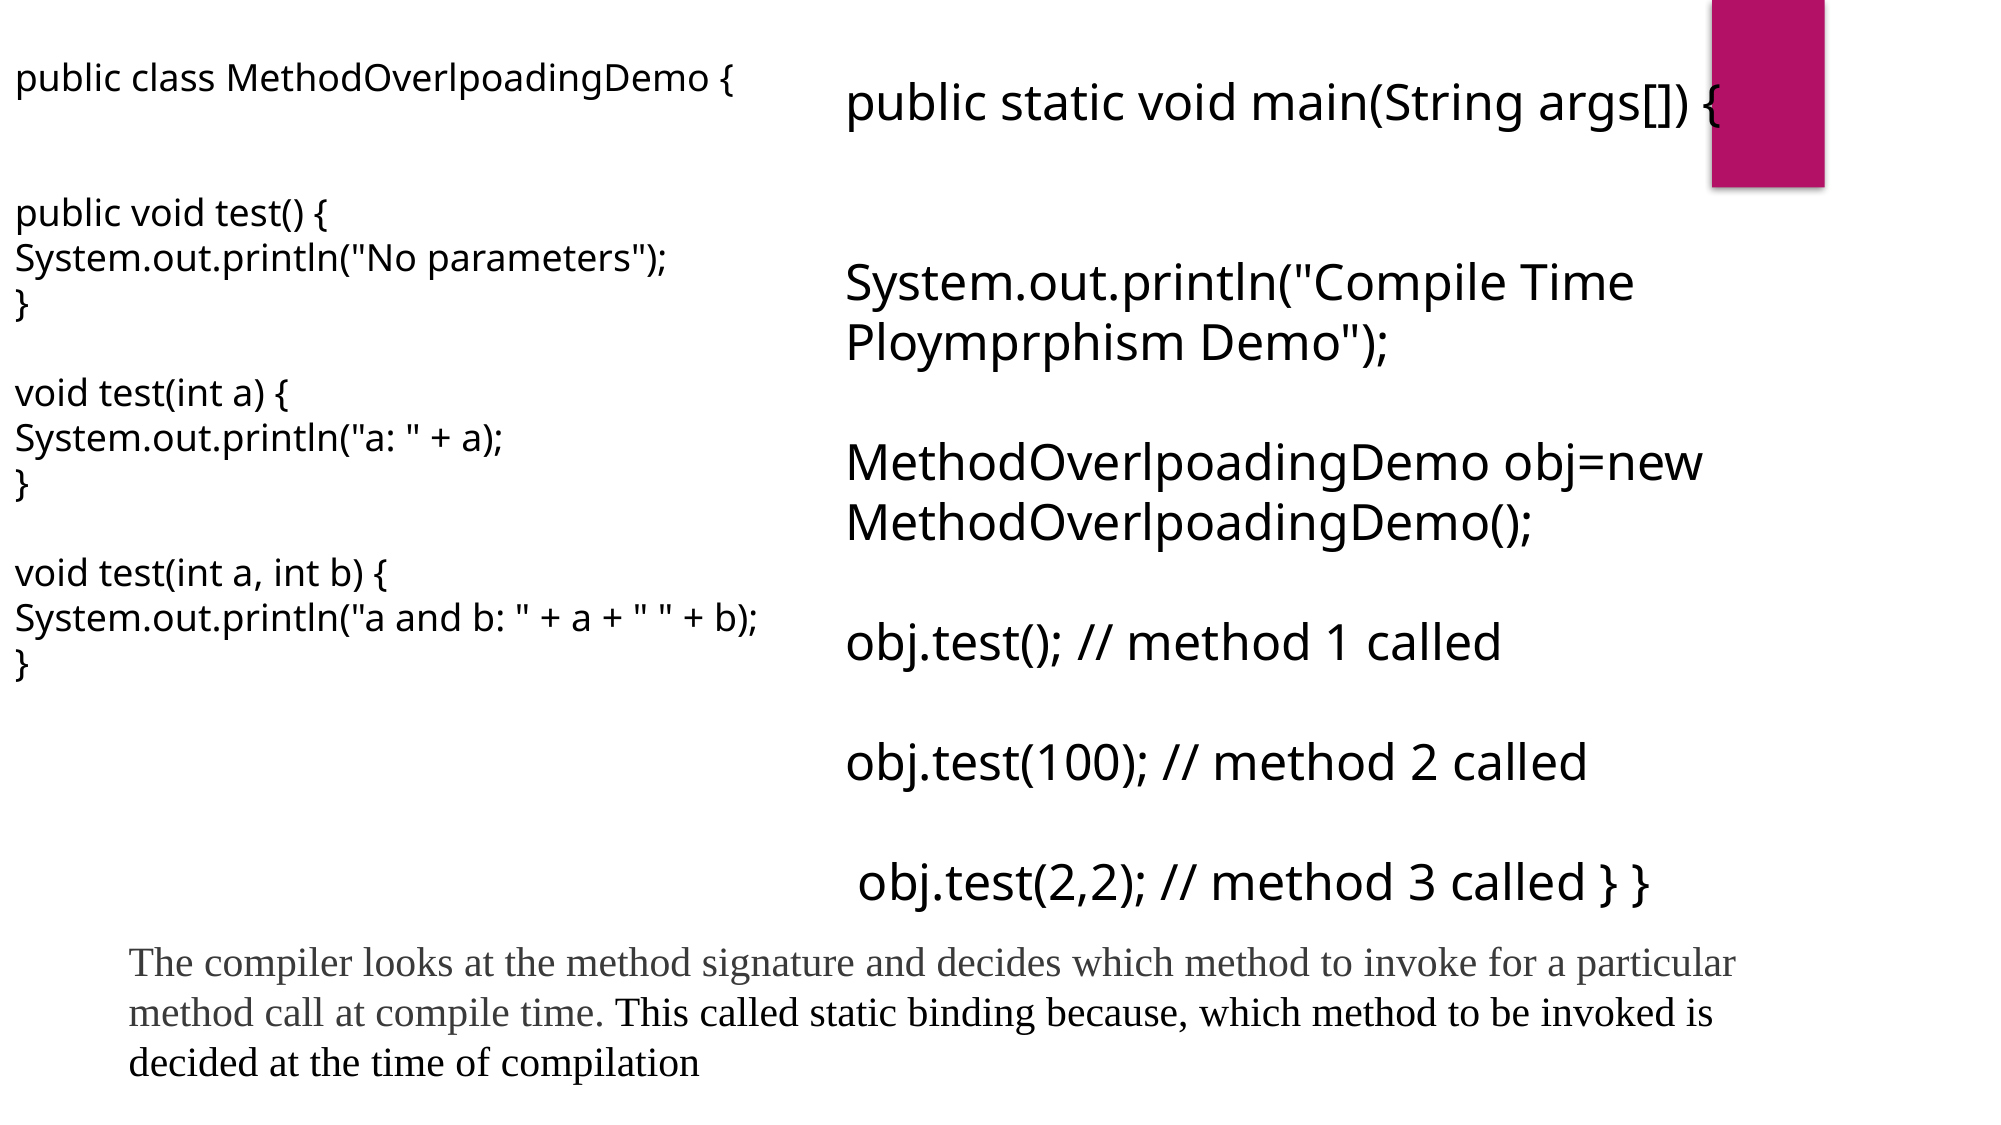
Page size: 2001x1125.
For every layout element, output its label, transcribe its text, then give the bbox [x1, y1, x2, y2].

text_box public class MethodOverlpoadingDemo { public void test() { System.out.println("No parameters"); } void test(int a) { System.out.println("a: " + a); } void test(int a, int b) { System.out.println("a and b: " + a + " " + b); } [0, 46, 806, 826]
text_box The compiler looks at the method signature and decides which method to invoke for a particular method call at compile time. This called static binding because, which method to be invoked is decided at the time of compilation [113, 927, 1783, 1092]
text_box public static void main(String args[]) { System.out.println("Compile Time Ploymprphism Demo"); MethodOverlpoadingDemo obj=new MethodOverlpoadingDemo(); obj.test(); // method 1 called obj.test(100); // method 2 called obj.test(2,2); // method 3 called } } [830, 18, 1831, 919]
